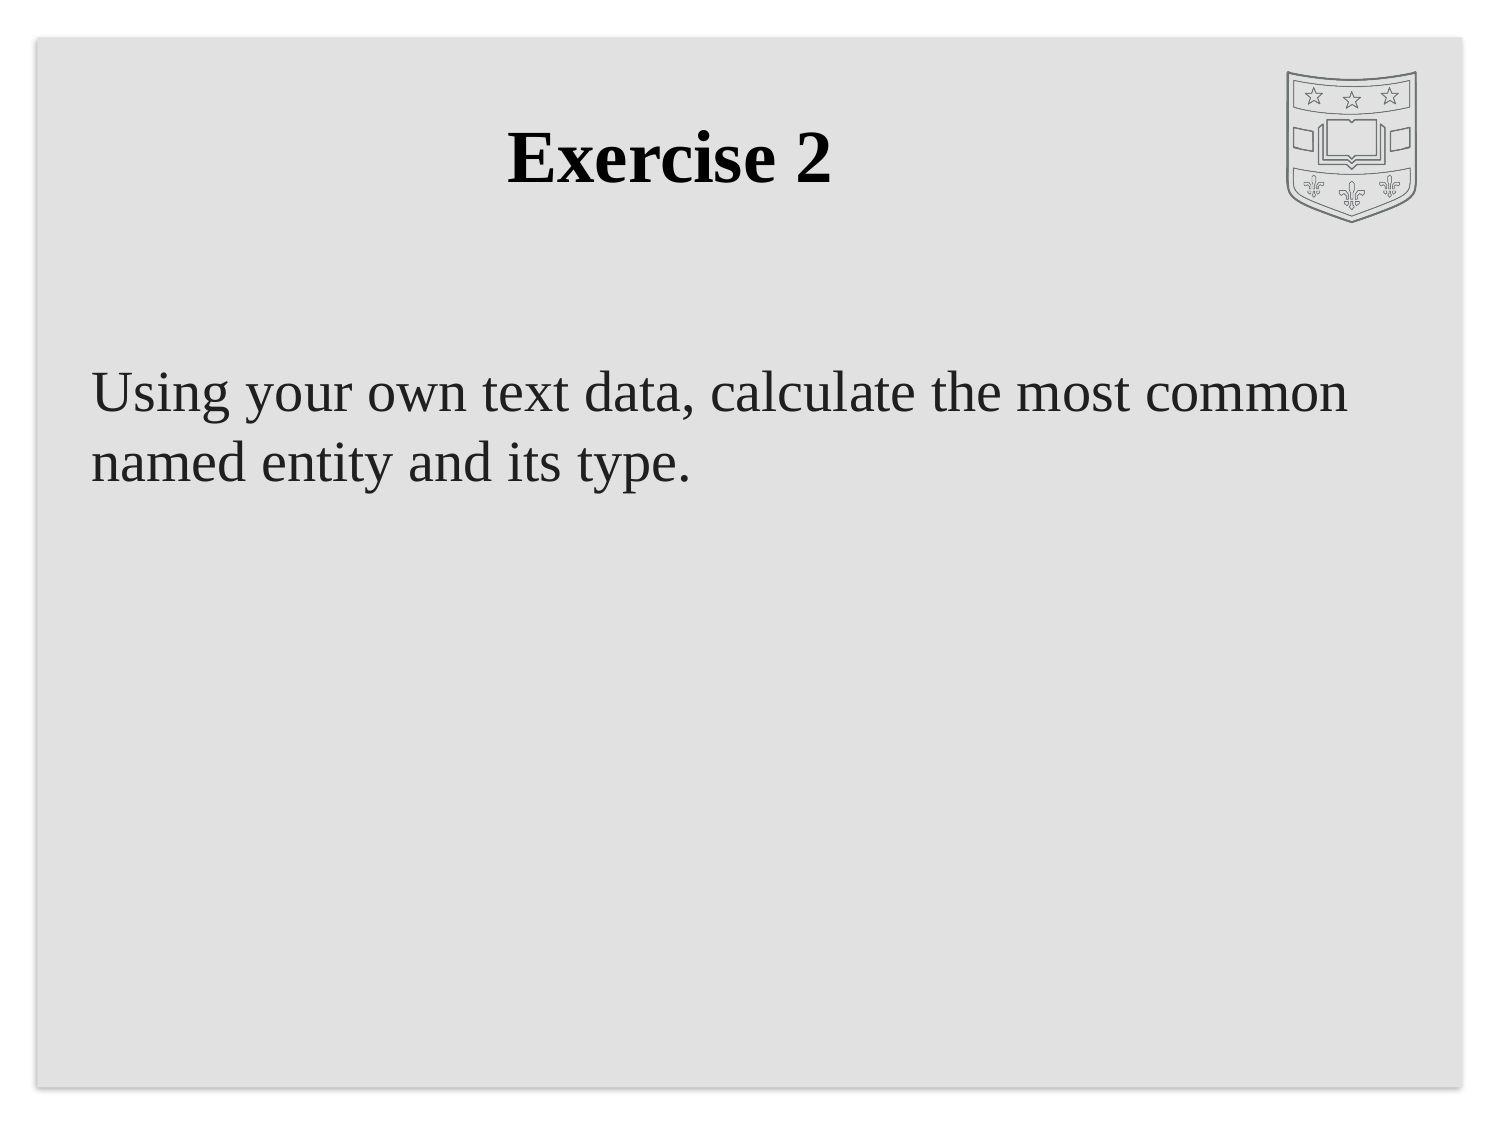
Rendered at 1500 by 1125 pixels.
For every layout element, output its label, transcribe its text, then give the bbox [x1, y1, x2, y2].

picture [1286, 71, 1417, 223]
list Using your own text data, calculate the most common named entity and its type. [76, 345, 1413, 780]
title Exercise 2 [76, 71, 1264, 233]
